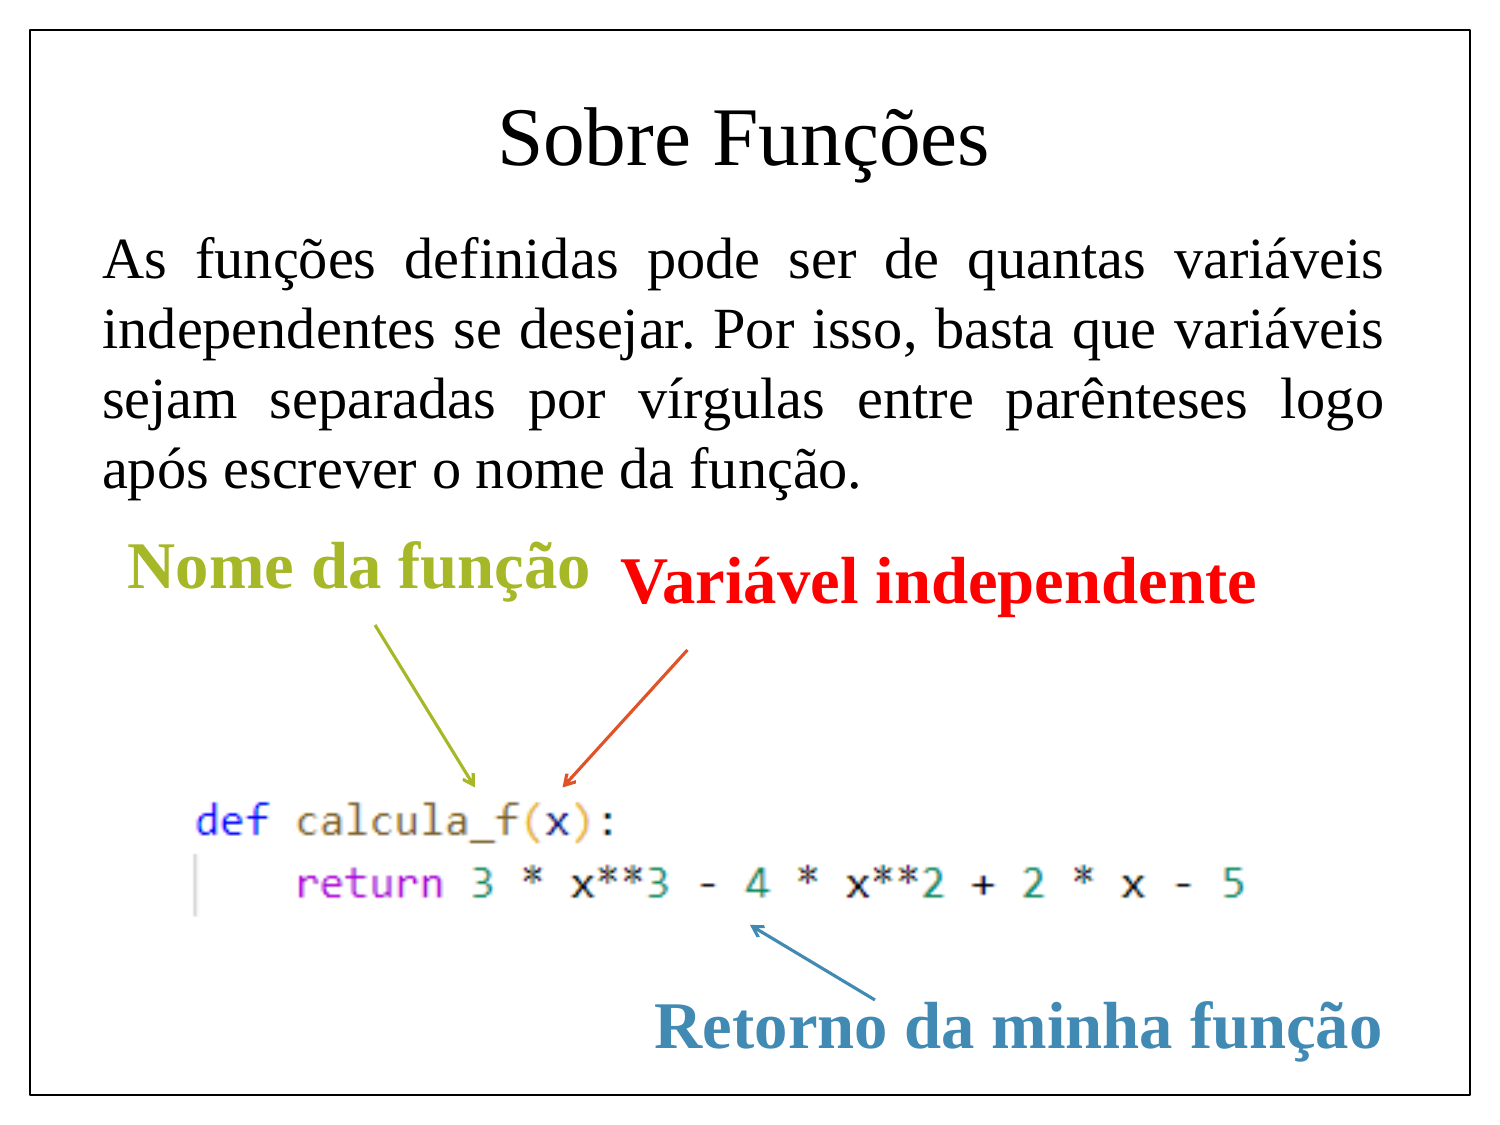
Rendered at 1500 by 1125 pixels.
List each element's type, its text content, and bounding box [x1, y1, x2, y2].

picture [189, 787, 1298, 959]
text_box Nome da função [112, 514, 607, 610]
text_box As funções definidas pode ser de quantas variáveis independentes se desejar. Por isso, basta que variáveis sejam separadas por vírgulas entre parênteses logo após escrever o nome da função. [87, 212, 1400, 648]
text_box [749, 924, 876, 1001]
text_box Variável independente [605, 529, 1273, 624]
text_box Sobre Funções [87, 75, 1400, 190]
text_box Retorno da minha função [639, 974, 1399, 1070]
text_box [562, 649, 688, 788]
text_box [374, 624, 476, 788]
